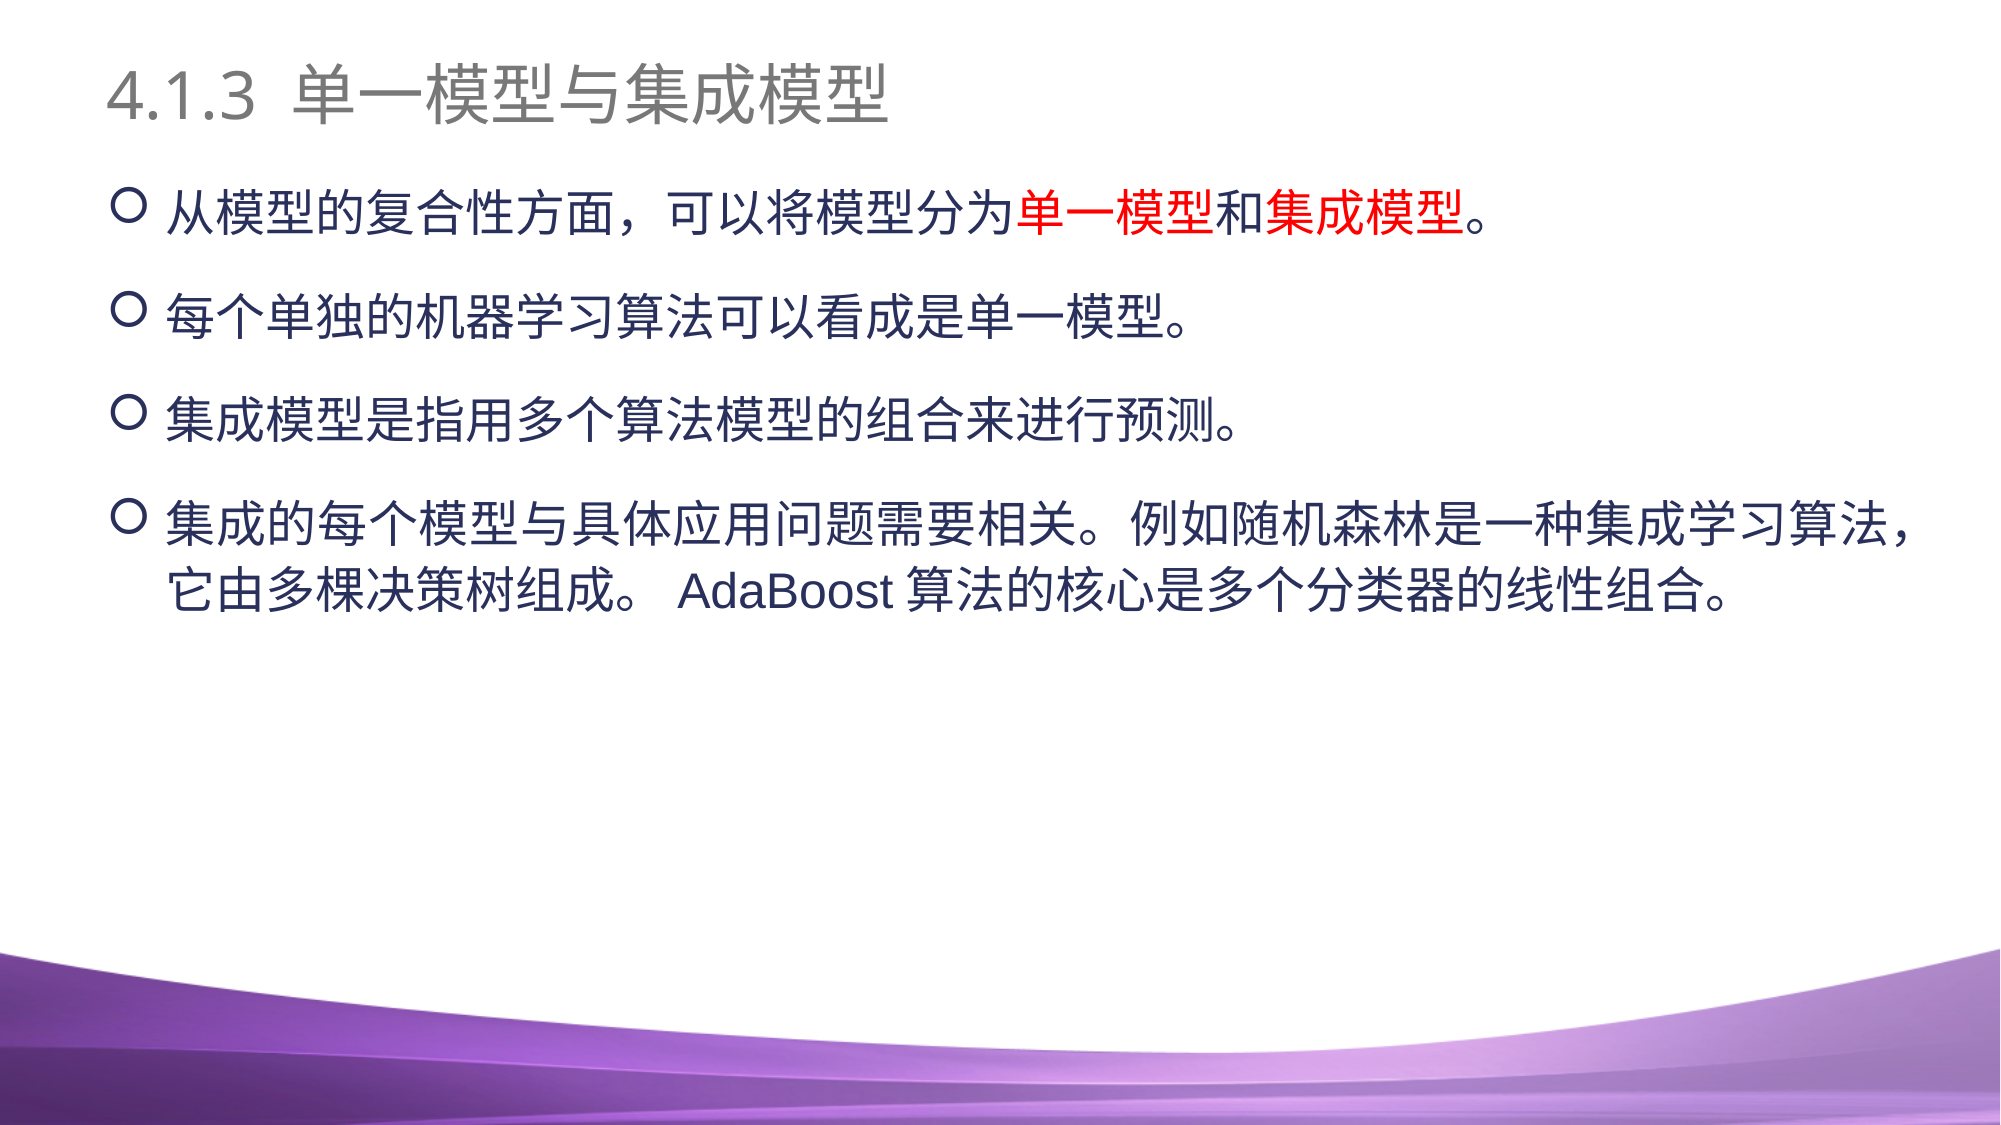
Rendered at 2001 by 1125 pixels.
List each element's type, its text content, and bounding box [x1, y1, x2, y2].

title 4.1.3 单一模型与集成模型 [91, 26, 1906, 142]
picture [0, 943, 2001, 1125]
list 从模型的复合性方面，可以将模型分为单一模型和集成模型。 每个单独的机器学习算法可以看成是单一模型。 集成模型是指用多个算法模型的组合来进行预测。 集成的每个模型与具体应用问题需要相关。例如随机森林是一种集成学习算法，它由多棵决策树组成。AdaBoost算法的核心是多个分类器的线性组合。 [91, 168, 1906, 1021]
